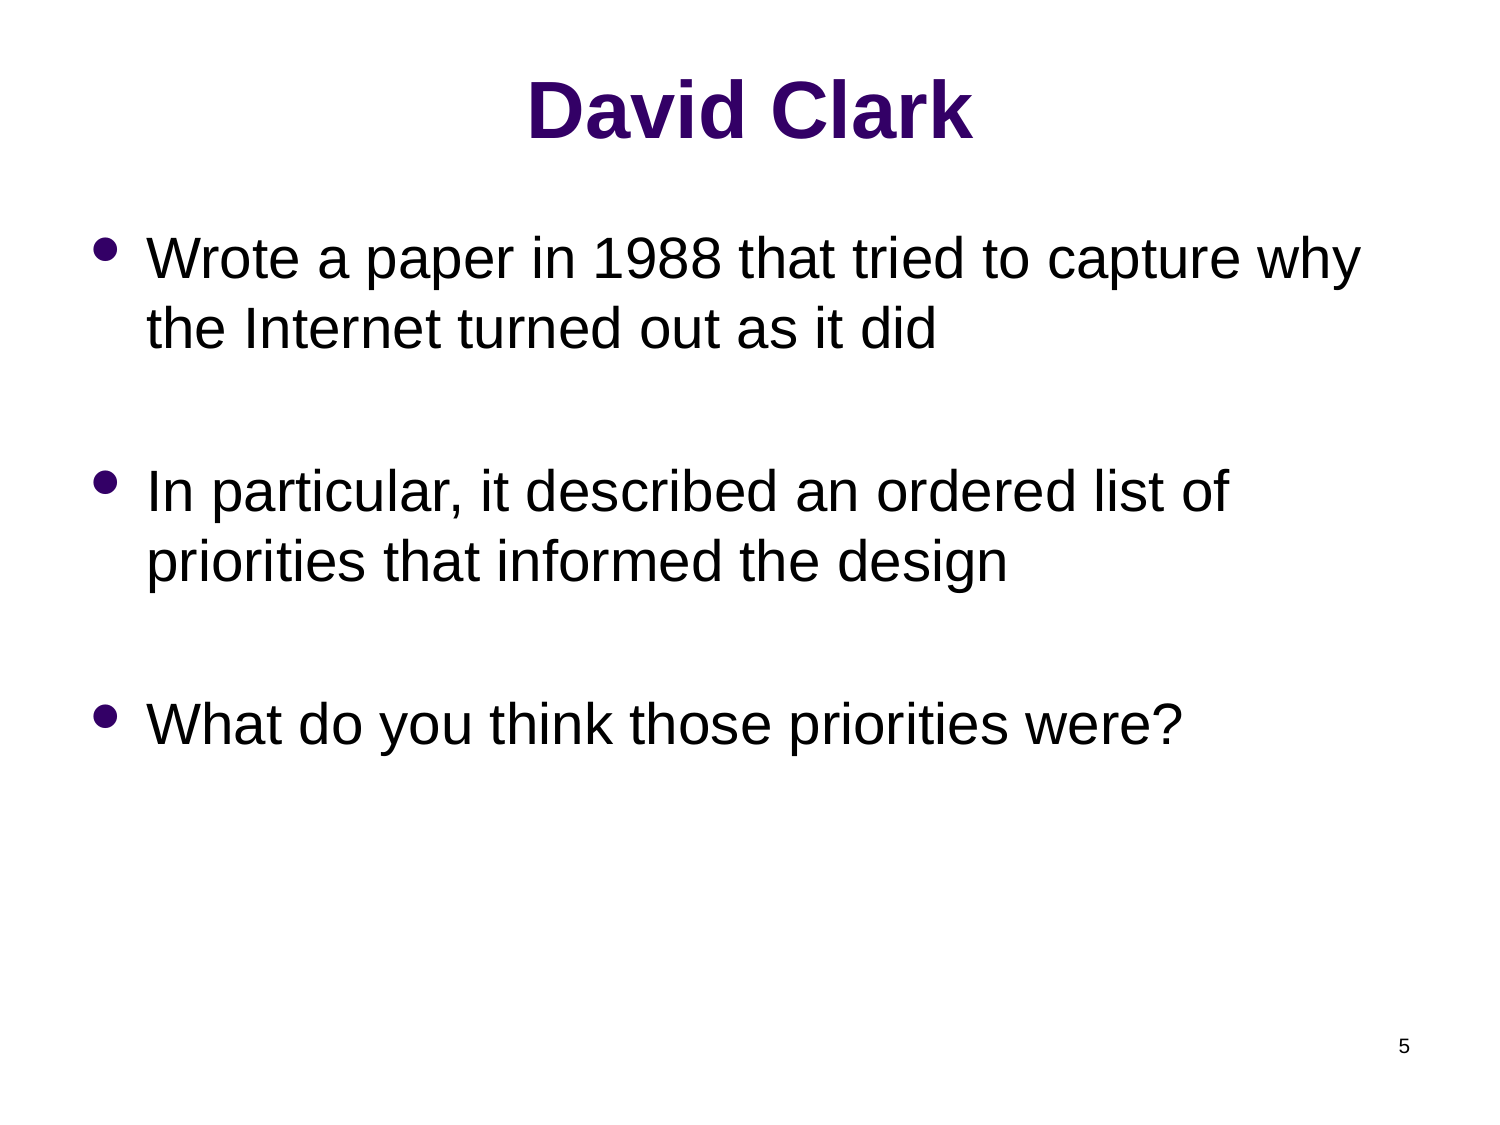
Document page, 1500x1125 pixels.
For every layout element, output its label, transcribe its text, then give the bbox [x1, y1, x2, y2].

list Wrote a paper in 1988 that tried to capture why the Internet turned out as it did In particular, it described an ordered list of priorities that informed the design What do you think those priorities were? [75, 212, 1475, 1006]
title David Clark [0, 20, 1500, 163]
slide_number 5 [1074, 1024, 1426, 1101]
